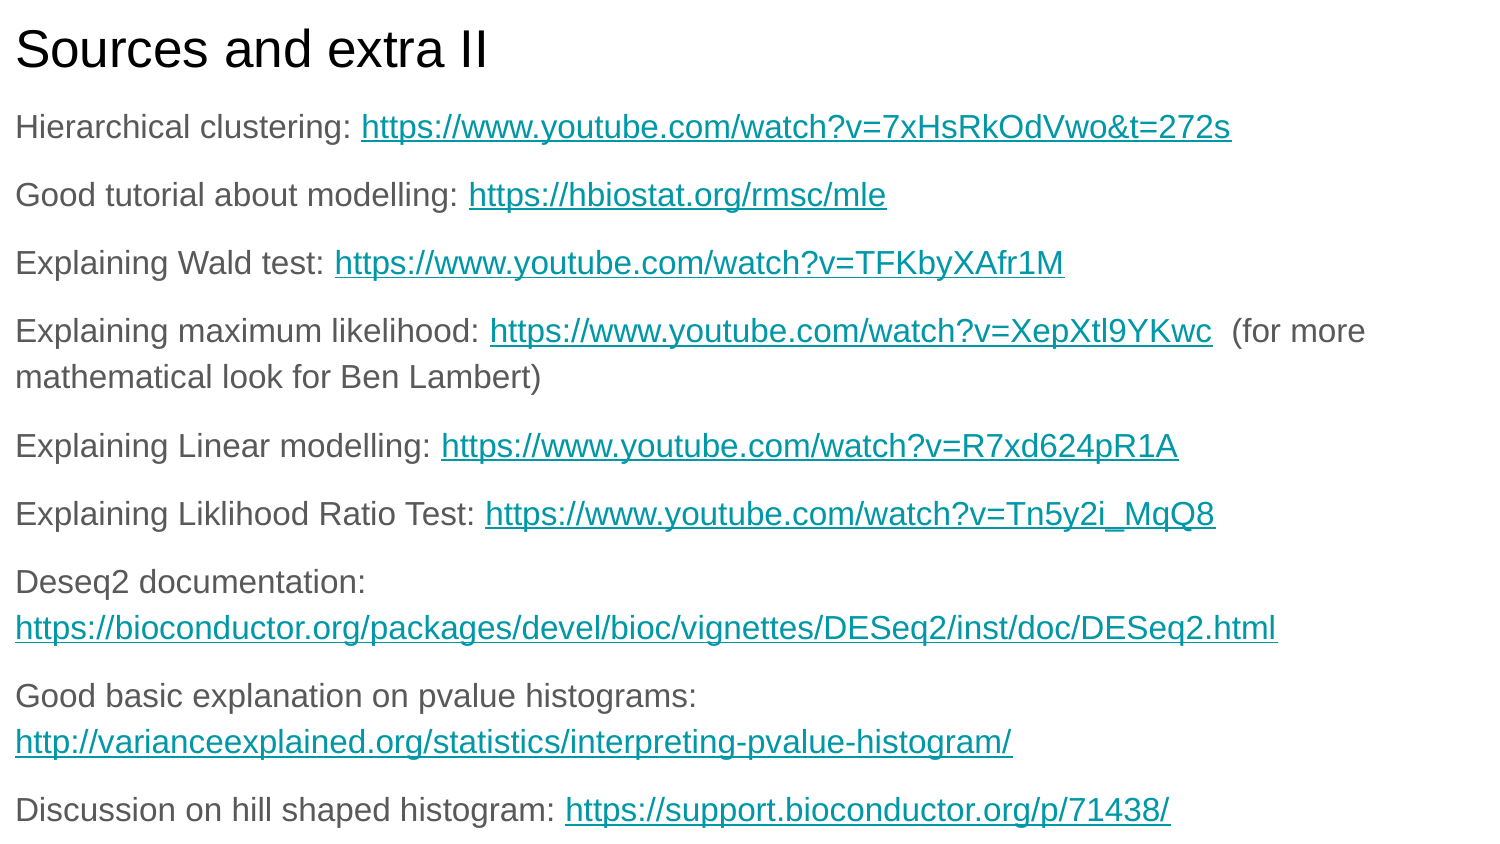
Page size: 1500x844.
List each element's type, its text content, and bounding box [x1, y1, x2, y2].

list Hierarchical clustering: https://www.youtube.com/watch?v=7xHsRkOdVwo&t=272s Good tutorial about modelling: https://hbiostat.org/rmsc/mle Explaining Wald test: https://www.youtube.com/watch?v=TFKbyXAfr1M Explaining maximum likelihood: https://www.youtube.com/watch?v=XepXtl9YKwc (for more mathematical look for Ben Lambert) Explaining Linear modelling: https://www.youtube.com/watch?v=R7xd624pR1A Explaining Liklihood Ratio Test: https://www.youtube.com/watch?v=Tn5y2i_MqQ8 Deseq2 documentation: https://bioconductor.org/packages/devel/bioc/vignettes/DESeq2/inst/doc/DESeq2.html Good basic explanation on pvalue histograms: http://varianceexplained.org/statistics/interpreting-pvalue-histogram/ Discussion on hill shaped histogram: https://support.bioconductor.org/p/71438/ [0, 83, 1500, 844]
title Sources and extra II [0, 0, 1398, 83]
